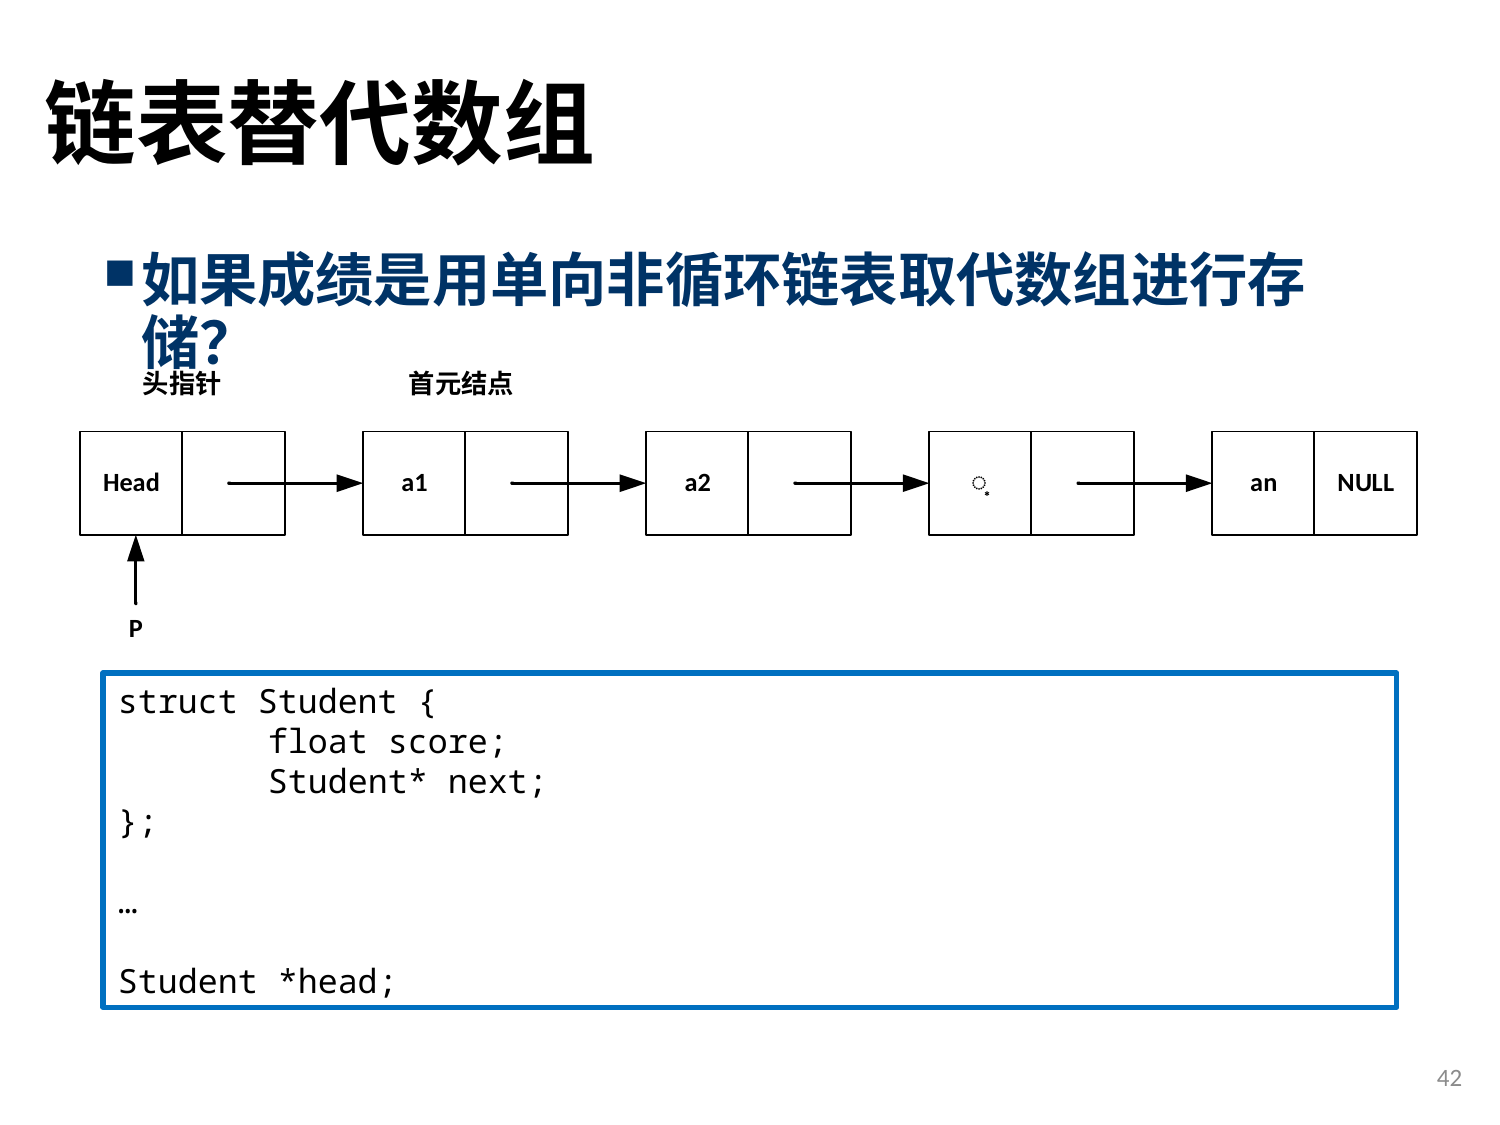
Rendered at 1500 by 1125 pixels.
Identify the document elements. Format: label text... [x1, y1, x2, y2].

slide_number 42 [1139, 1046, 1478, 1107]
list 如果成绩是用单向非循环链表取代数组进行存储？ [88, 243, 1409, 361]
picture [76, 361, 1418, 658]
text_box struct Student { float score; Student* next; }; … Student *head; [103, 673, 1397, 1008]
list 如果成绩是用单向非循环链表取代数组进行存储？ [88, 658, 1409, 1023]
title 链表替代数组 [29, 19, 1324, 237]
